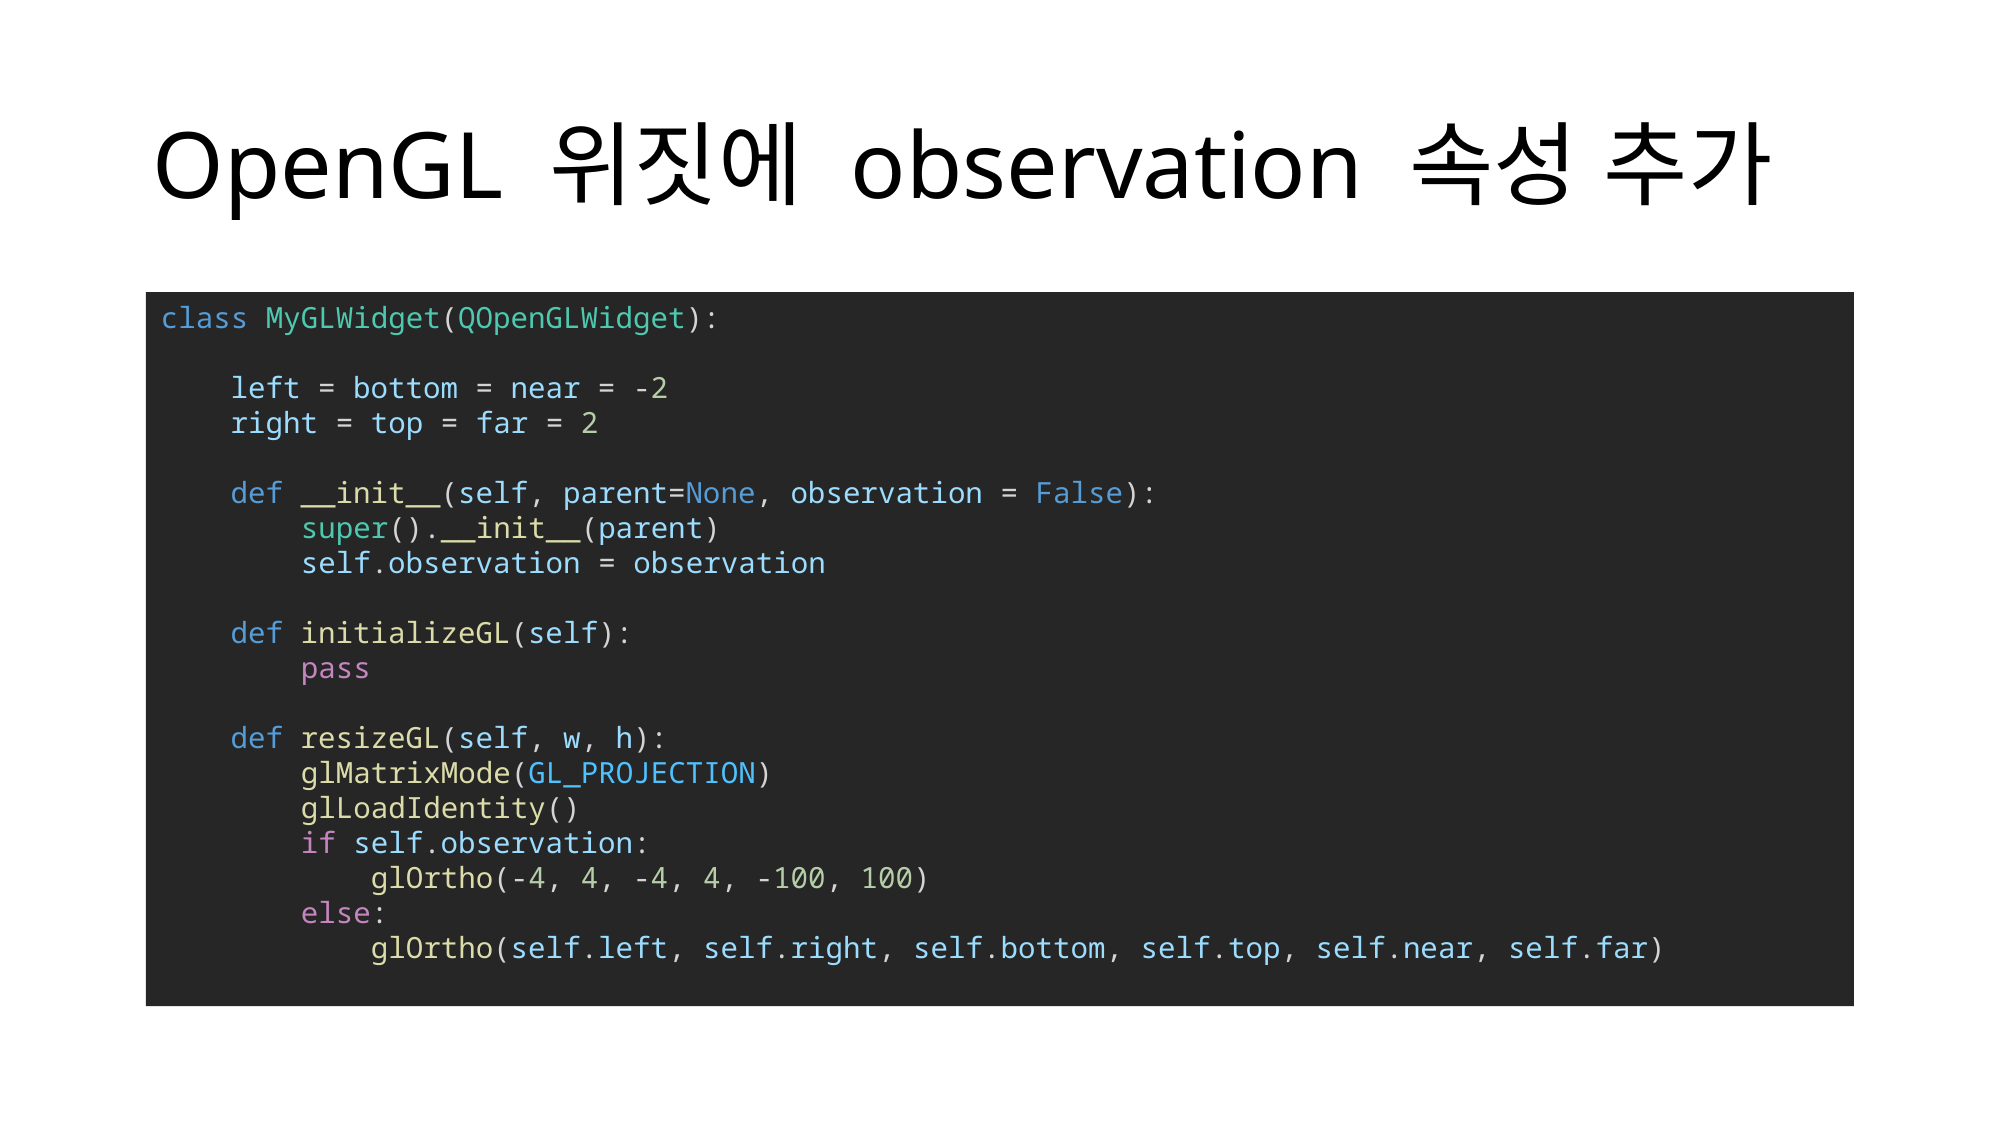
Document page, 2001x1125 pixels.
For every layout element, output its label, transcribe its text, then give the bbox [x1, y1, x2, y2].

title OpenGL 위짓에 observation 속성 추가 [137, 59, 1863, 278]
text_box class MyGLWidget(QOpenGLWidget): left = bottom = near = -2 right = top = far = 2 def __init__(self, parent=None, observation = False): super().__init__(parent) self.observation = observation def initializeGL(self): pass def resizeGL(self, w, h): glMatrixMode(GL_PROJECTION) glLoadIdentity() if self.observation: glOrtho(-4, 4, -4, 4, -100, 100) else: glOrtho(self.left, self.right, self.bottom, self.top, self.near, self.far) [145, 292, 1854, 1007]
